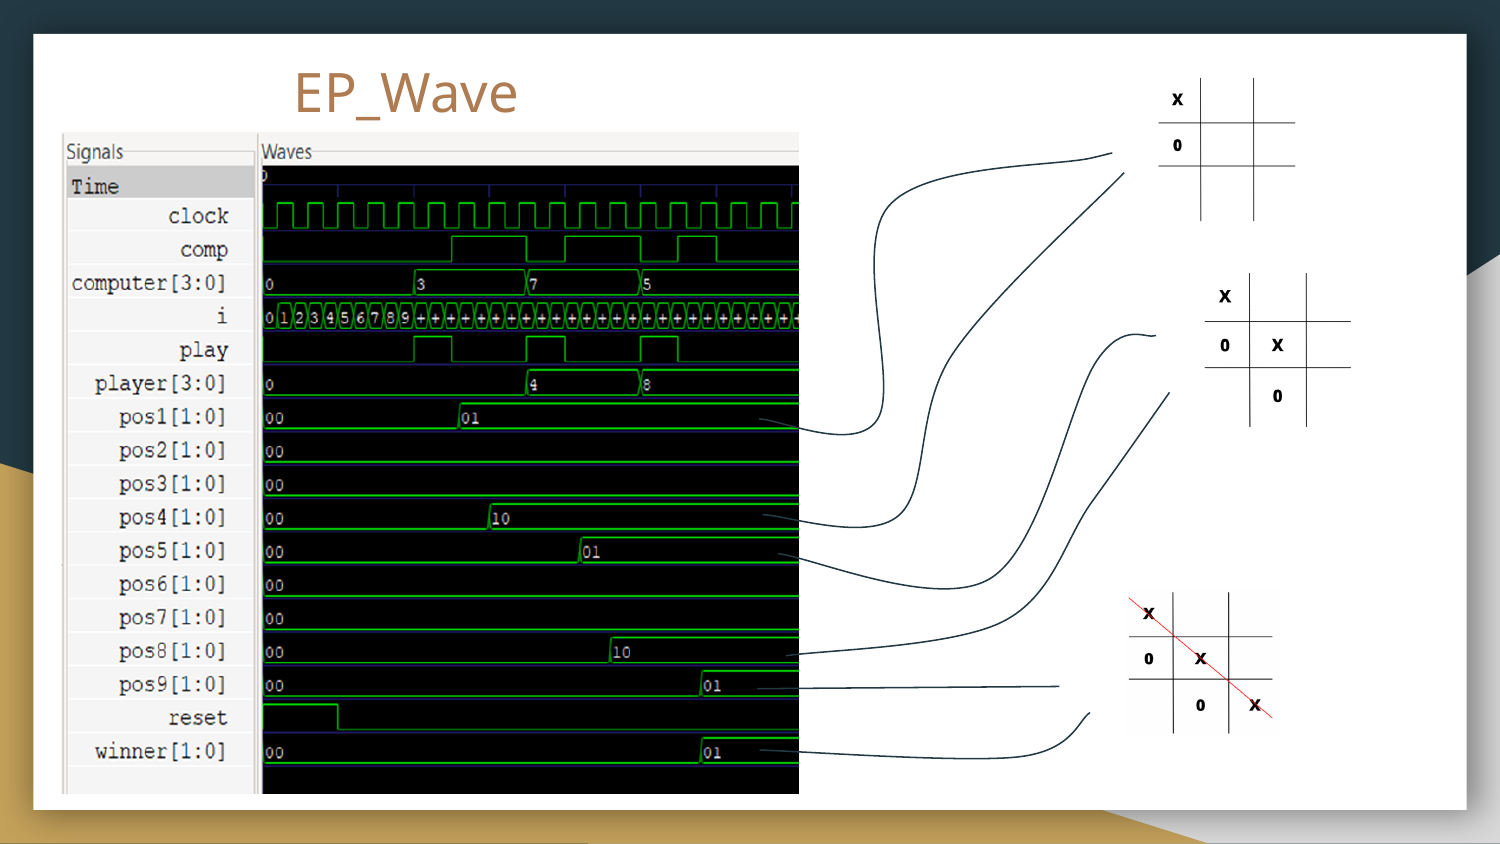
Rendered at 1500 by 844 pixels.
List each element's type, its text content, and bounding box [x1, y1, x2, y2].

text_box [803, 153, 1112, 435]
picture [1198, 269, 1356, 432]
text_box [803, 392, 1170, 654]
text_box [803, 712, 1090, 759]
picture [61, 132, 799, 794]
title EP_Wave [278, 42, 582, 131]
text_box [803, 172, 1125, 526]
text_box [803, 334, 1156, 583]
picture [1155, 72, 1298, 226]
picture [1123, 588, 1281, 739]
